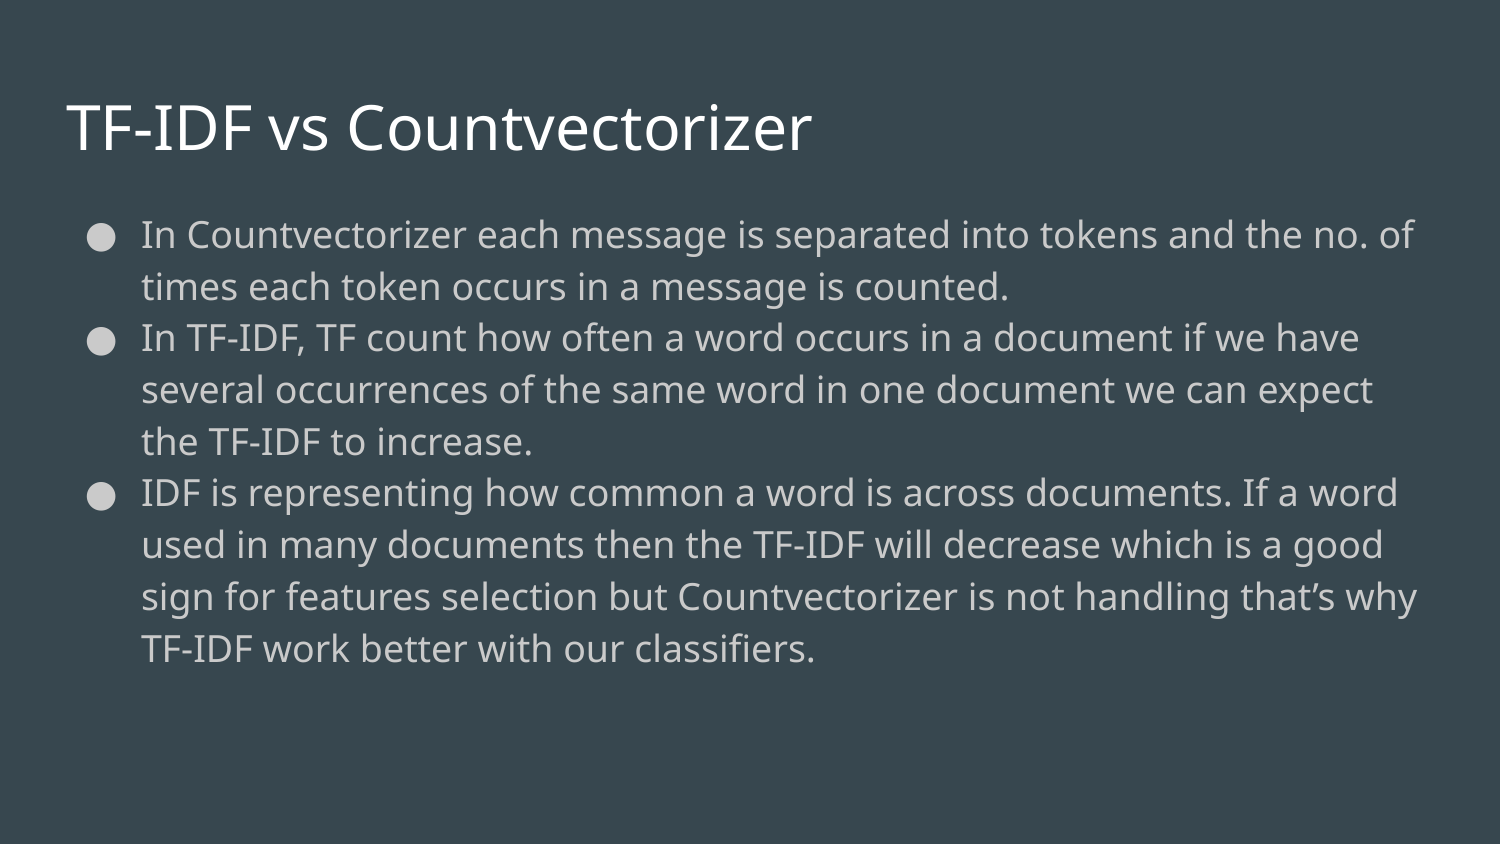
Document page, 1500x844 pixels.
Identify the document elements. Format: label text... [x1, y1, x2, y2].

title TF-IDF vs Countvectorizer [51, 72, 1449, 167]
list In Countvectorizer each message is separated into tokens and the no. of times each token occurs in a message is counted. In TF-IDF, TF count how often a word occurs in a document if we have several occurrences of the same word in one document we can expect the TF-IDF to increase. IDF is representing how common a word is across documents. If a word used in many documents then the TF-IDF will decrease which is a good sign for features selection but Countvectorizer is not handling that’s why TF-IDF work better with our classifiers. [51, 189, 1449, 750]
